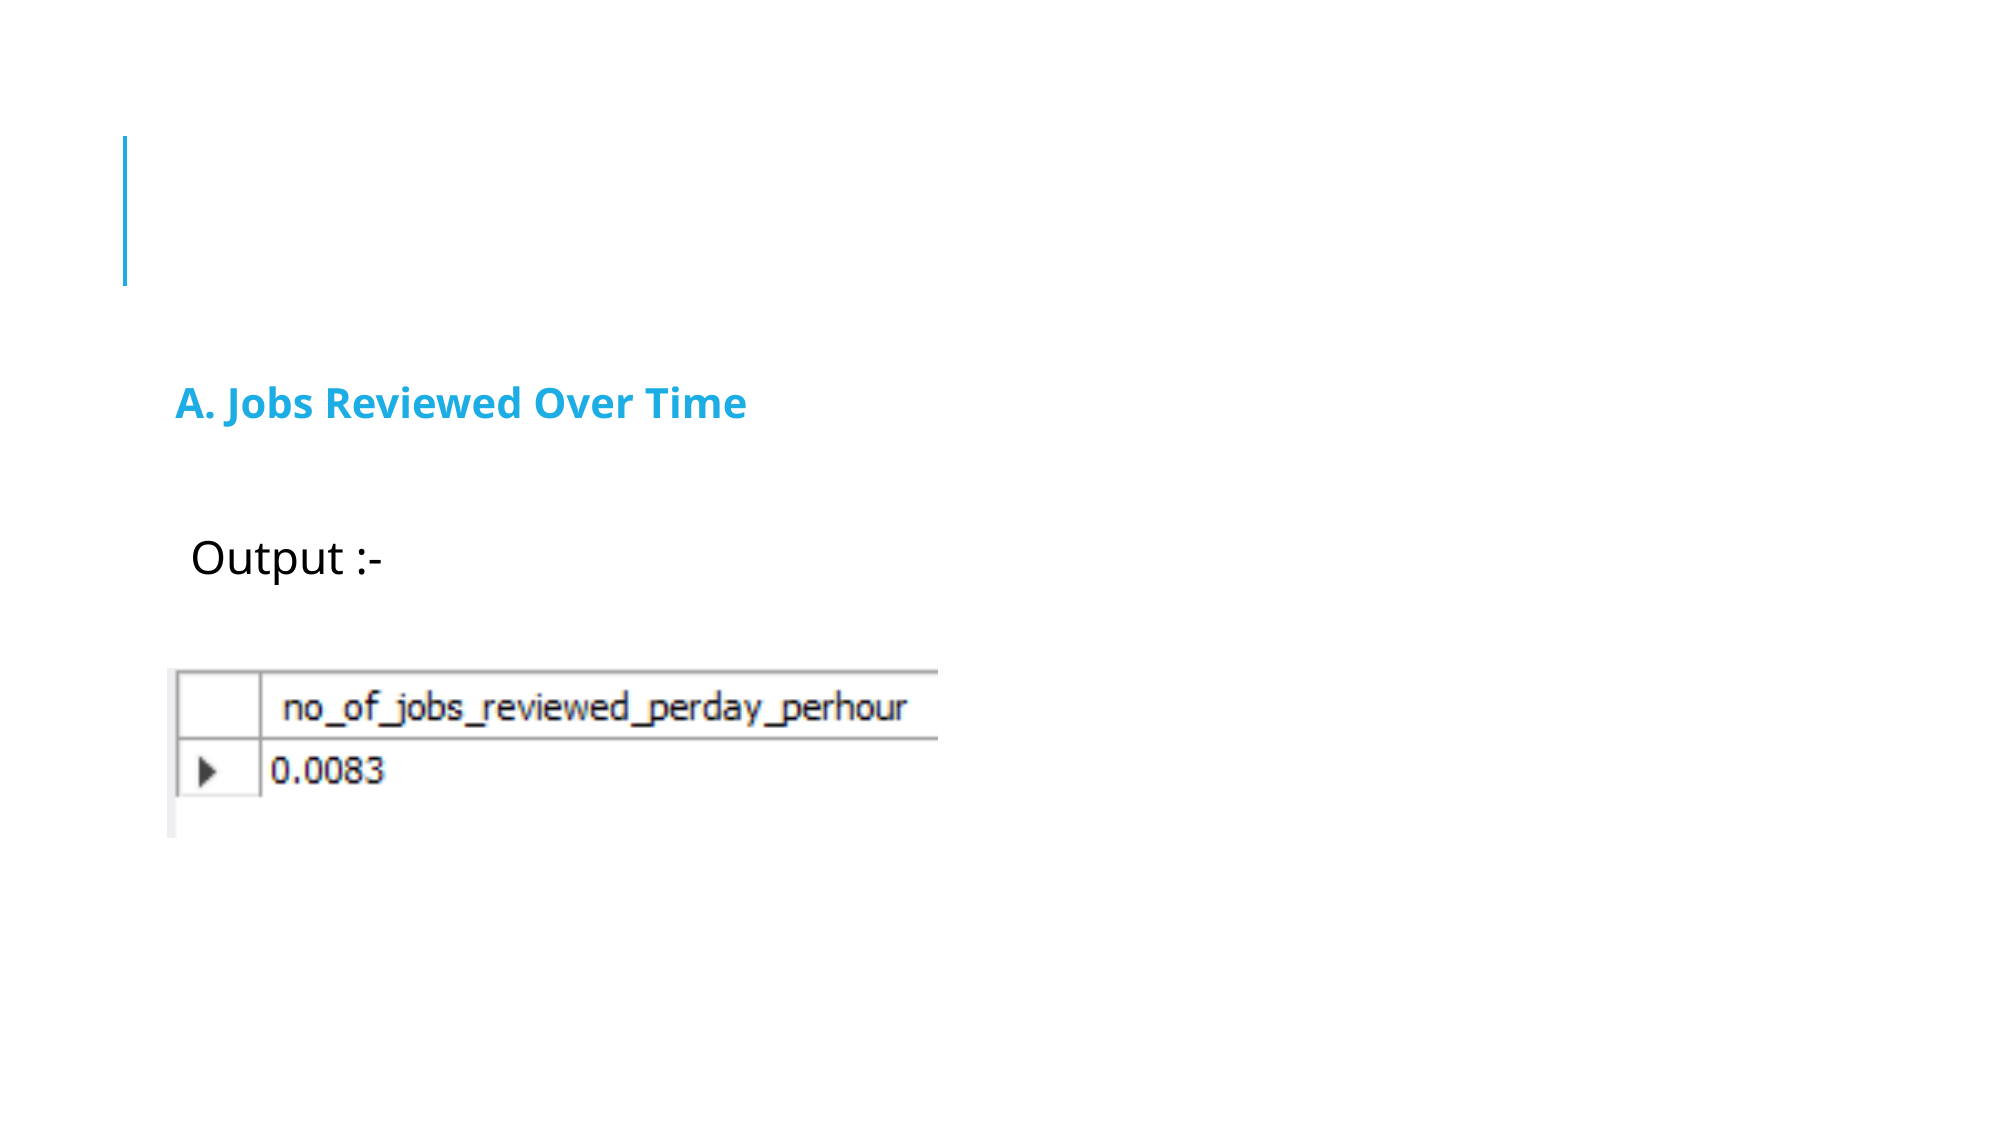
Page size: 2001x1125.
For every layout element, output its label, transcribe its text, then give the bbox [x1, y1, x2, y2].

list A. Jobs Reviewed Over Time Output :- [167, 375, 1763, 1035]
picture [167, 668, 939, 839]
